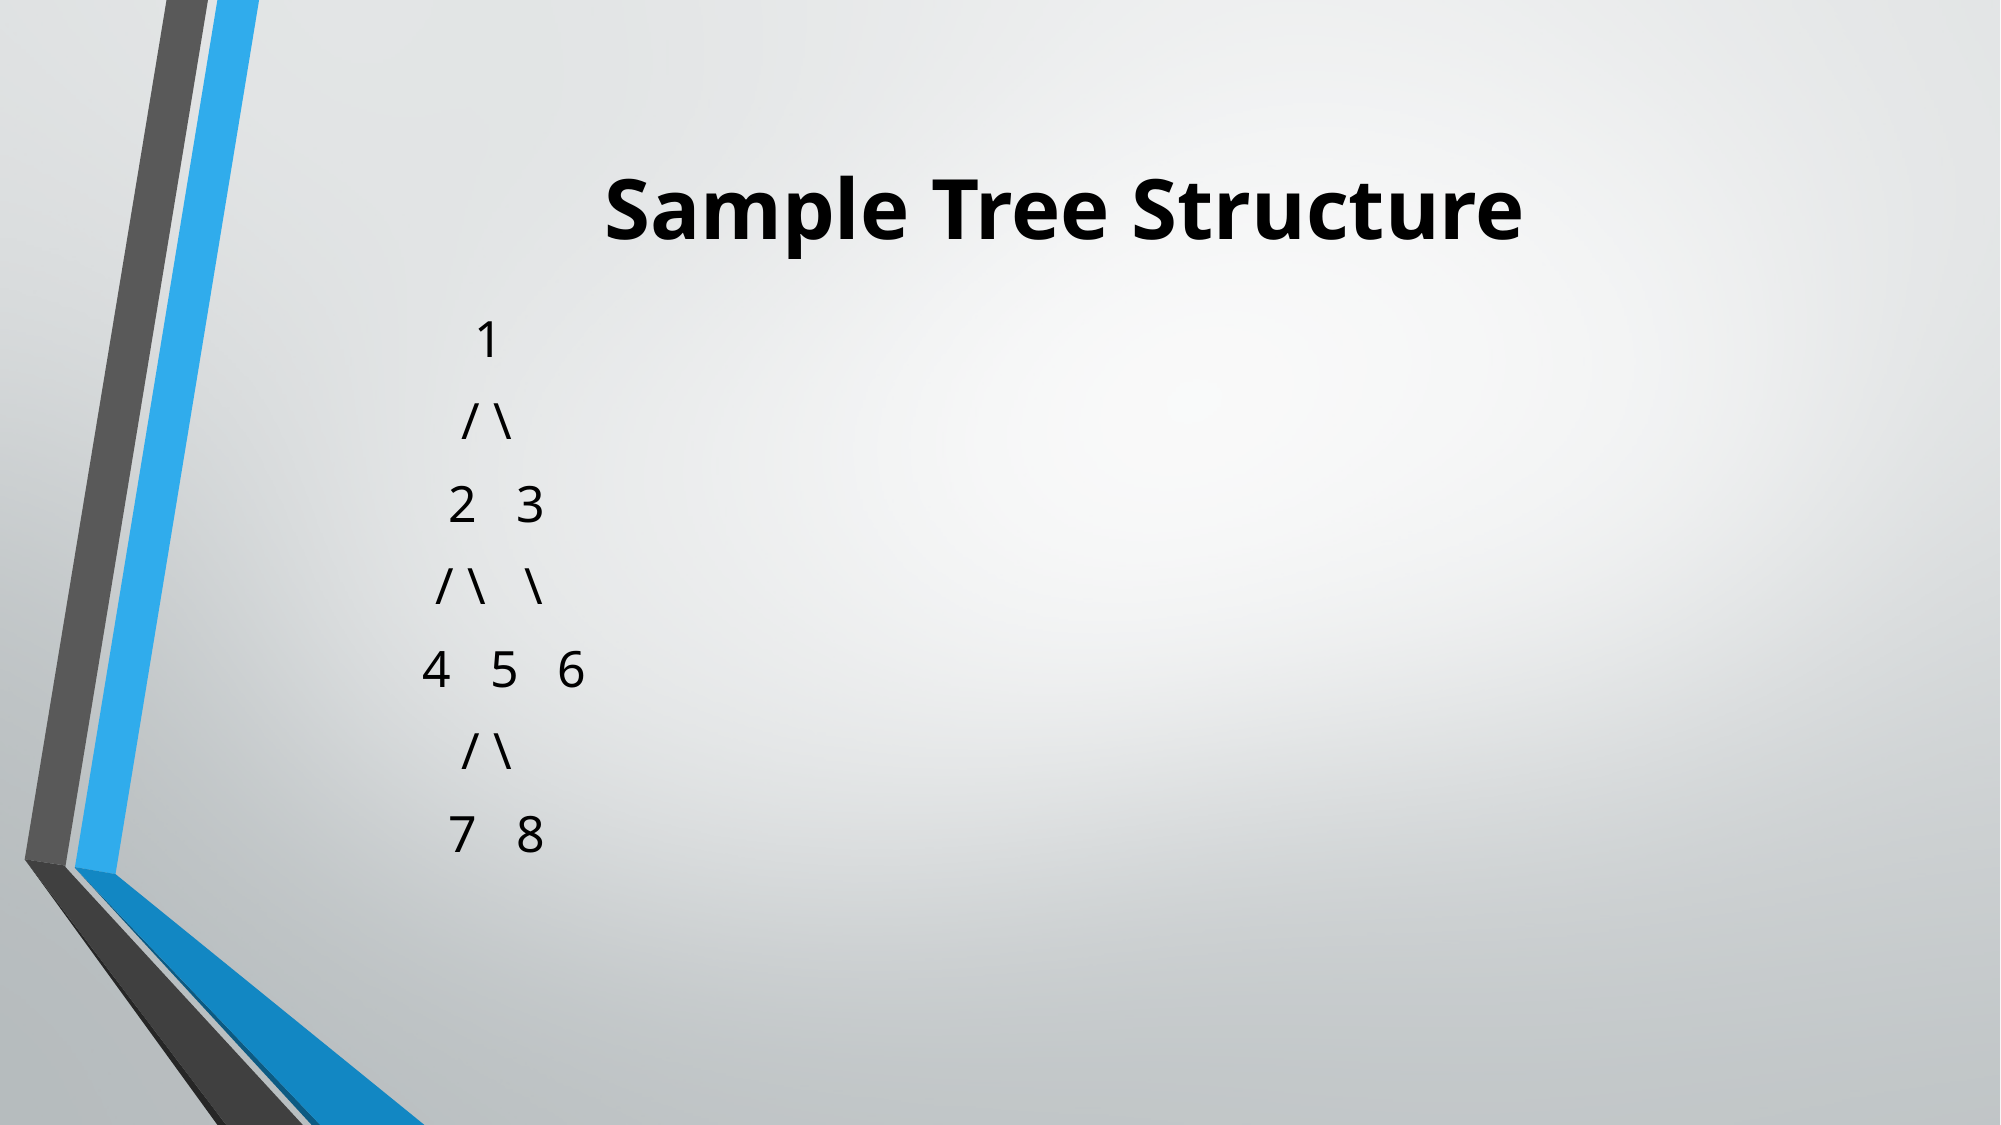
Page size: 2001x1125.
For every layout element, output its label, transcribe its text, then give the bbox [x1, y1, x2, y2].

title Sample Tree Structure [243, 112, 1887, 400]
list 1 / \ 2 3 / \ \ 4 5 6 / \ 7 8 [355, 299, 1863, 1014]
